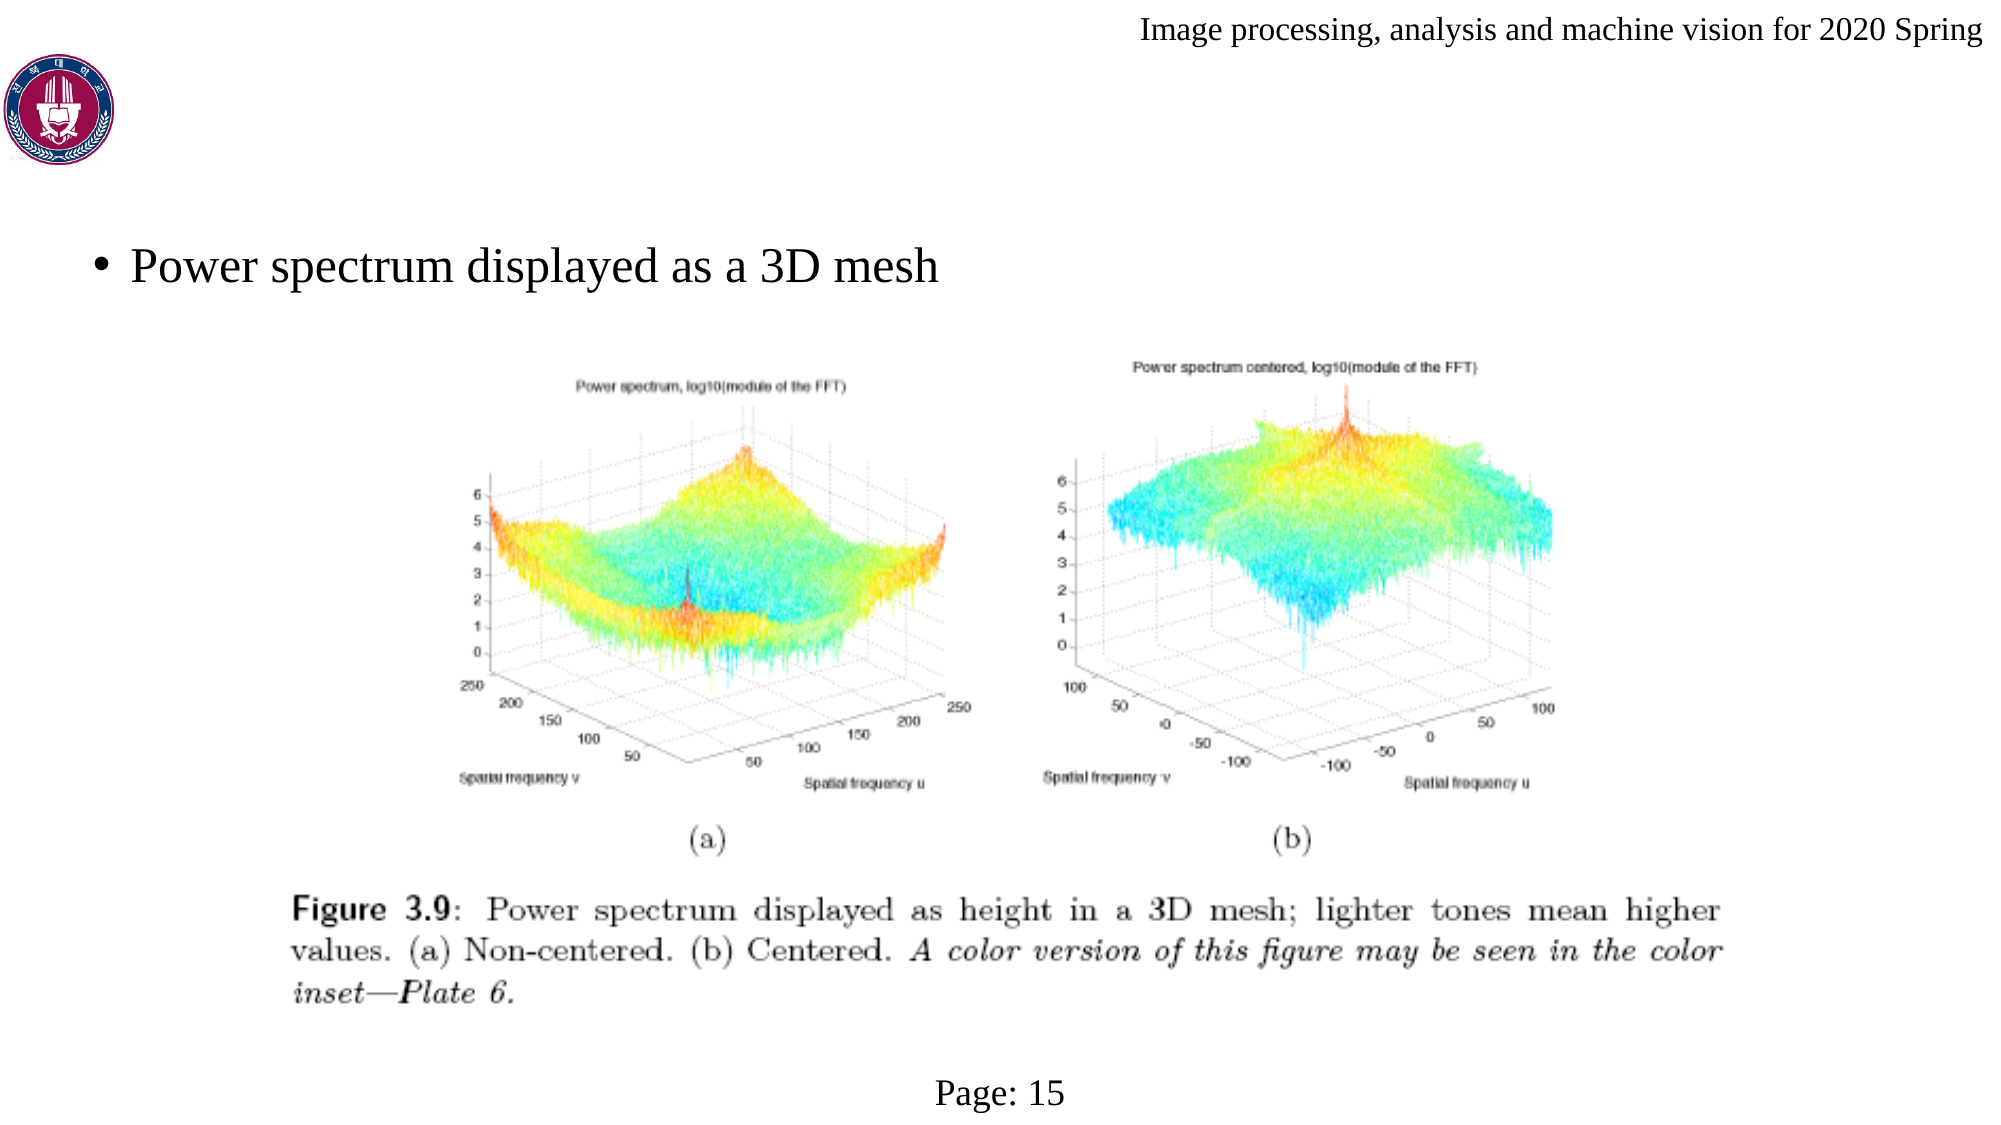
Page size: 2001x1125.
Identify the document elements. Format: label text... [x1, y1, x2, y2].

picture [248, 339, 1782, 1025]
list Power spectrum displayed as a 3D mesh [78, 231, 1922, 993]
picture [3, 54, 114, 165]
